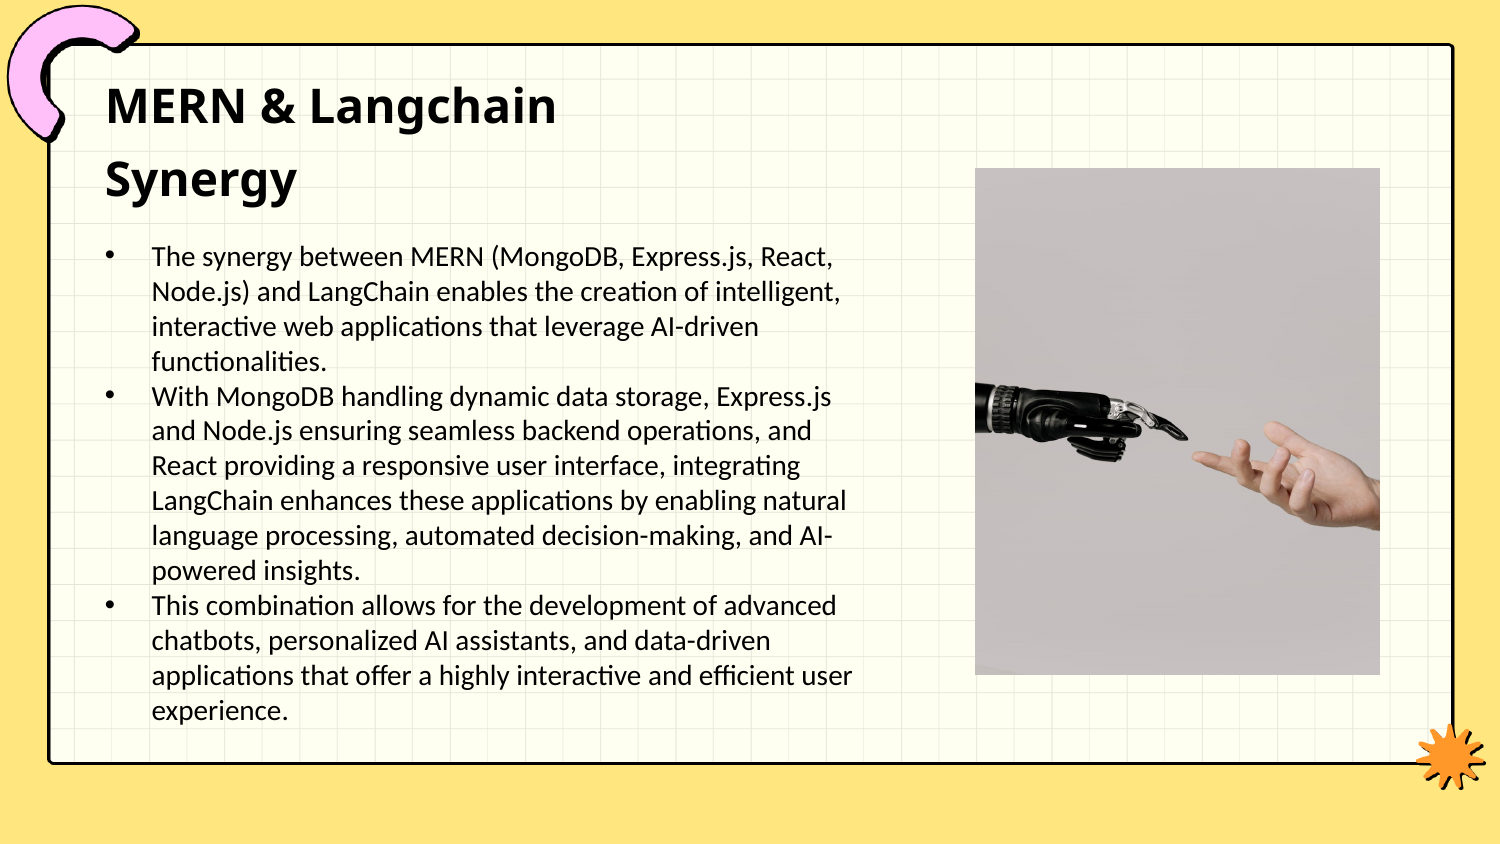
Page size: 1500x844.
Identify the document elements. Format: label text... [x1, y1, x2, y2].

text_box MERN & Langchain Synergy [89, 168, 735, 214]
picture [0, 0, 1500, 844]
text_box The synergy between MERN (MongoDB, Express.js, React, Node.js) and LangChain enables the creation of intelligent, interactive web applications that leverage AI-driven functionalities. With MongoDB handling dynamic data storage, Express.js and Node.js ensuring seamless backend operations, and React providing a responsive user interface, integrating LangChain enhances these applications by enabling natural language processing, automated decision-making, and AI-powered insights. This combination allows for the development of advanced chatbots, personalized AI assistants, and data-driven applications that offer a highly interactive and efficient user experience. [89, 229, 869, 734]
